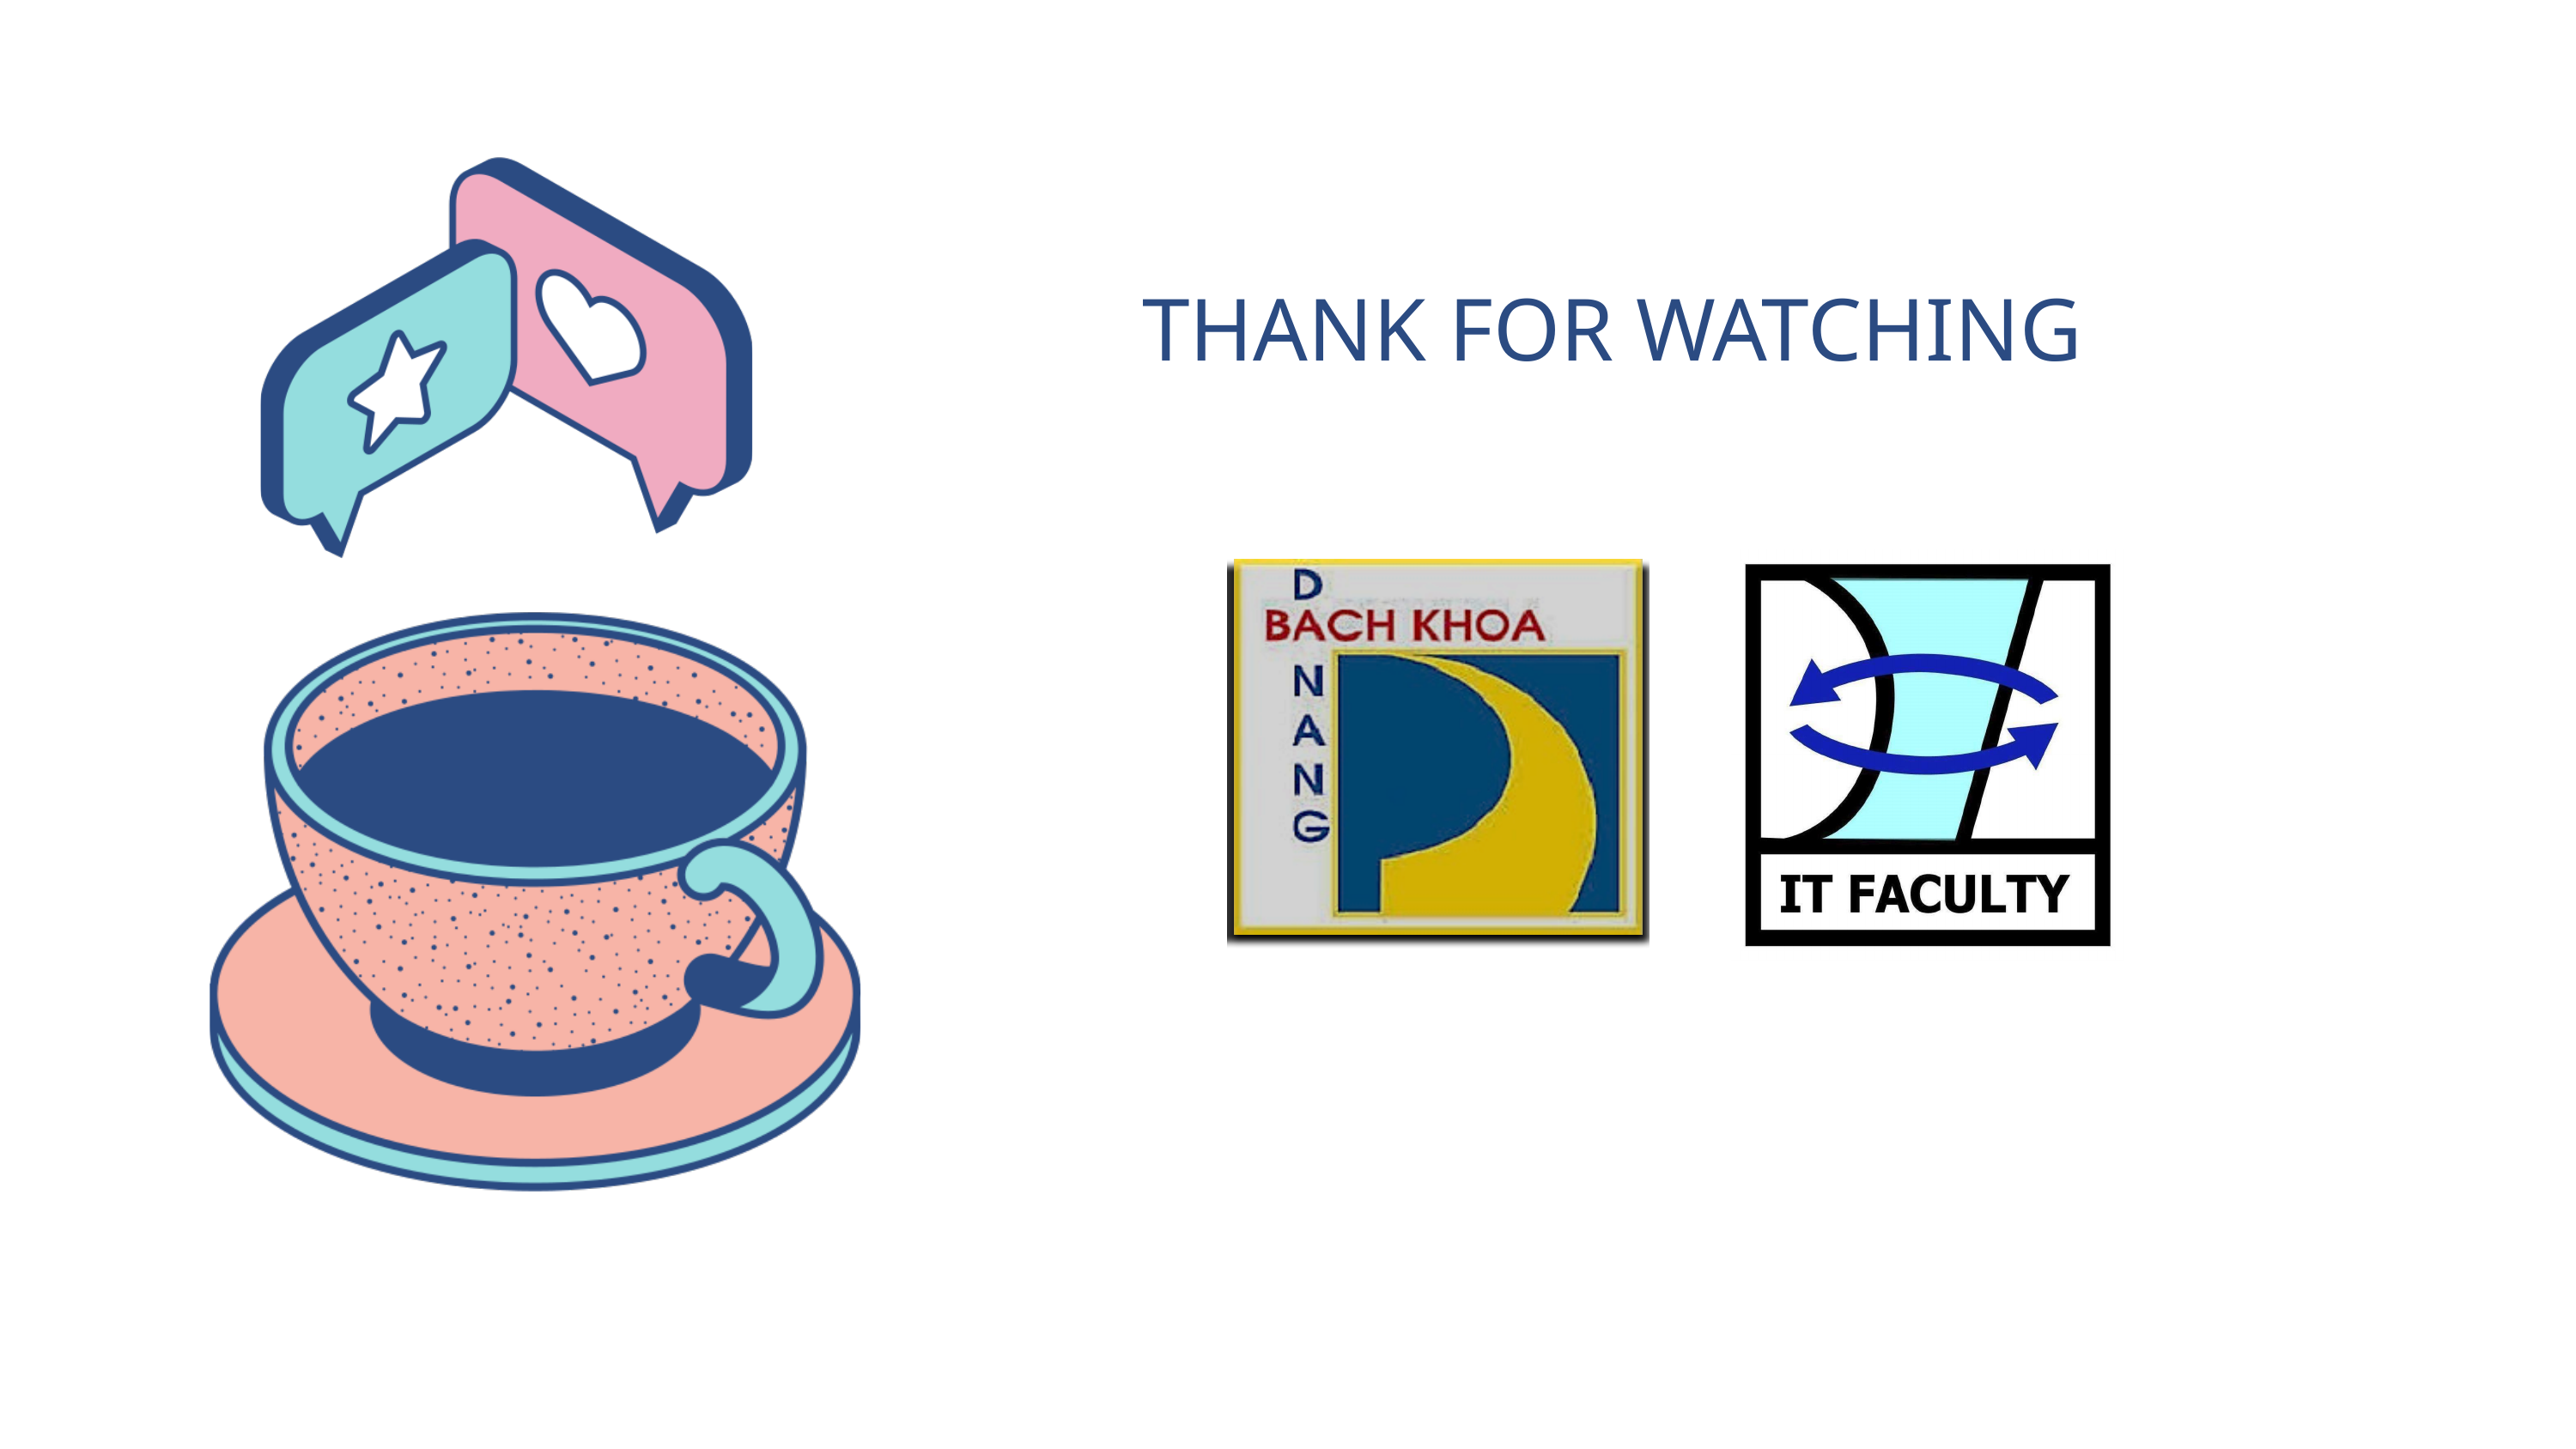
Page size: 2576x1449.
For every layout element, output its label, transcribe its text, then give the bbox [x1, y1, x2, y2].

picture [1731, 549, 2124, 961]
picture [1234, 558, 1643, 935]
text_box THANK FOR WATCHING [1142, 258, 2451, 379]
text_box [210, 611, 861, 1191]
text_box [260, 155, 753, 560]
